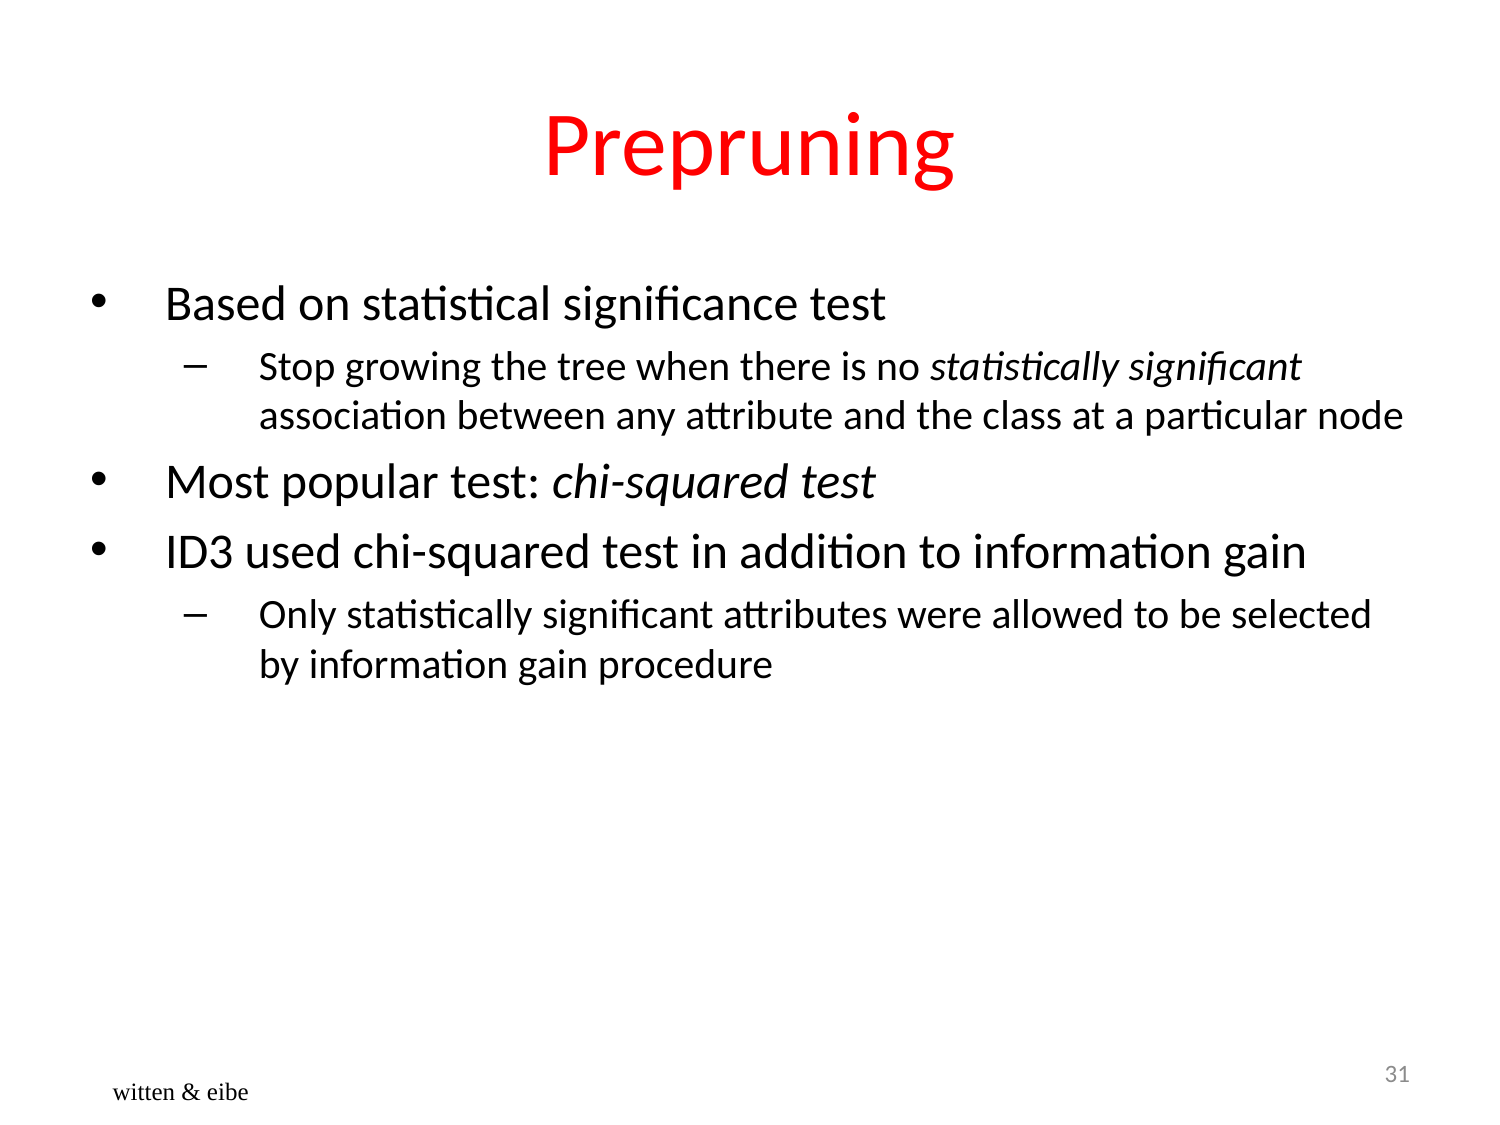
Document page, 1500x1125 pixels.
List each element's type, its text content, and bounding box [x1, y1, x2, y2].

title Prepruning [75, 45, 1425, 233]
text_box witten & eibe [97, 1068, 264, 1114]
list Based on statistical significance test Stop growing the tree when there is no statistically significant association between any attribute and the class at a particular node Most popular test: chi-squared test ID3 used chi-squared test in addition to information gain Only statistically significant attributes were allowed to be selected by information gain procedure [75, 262, 1425, 1005]
slide_number 31 [1074, 1042, 1425, 1103]
